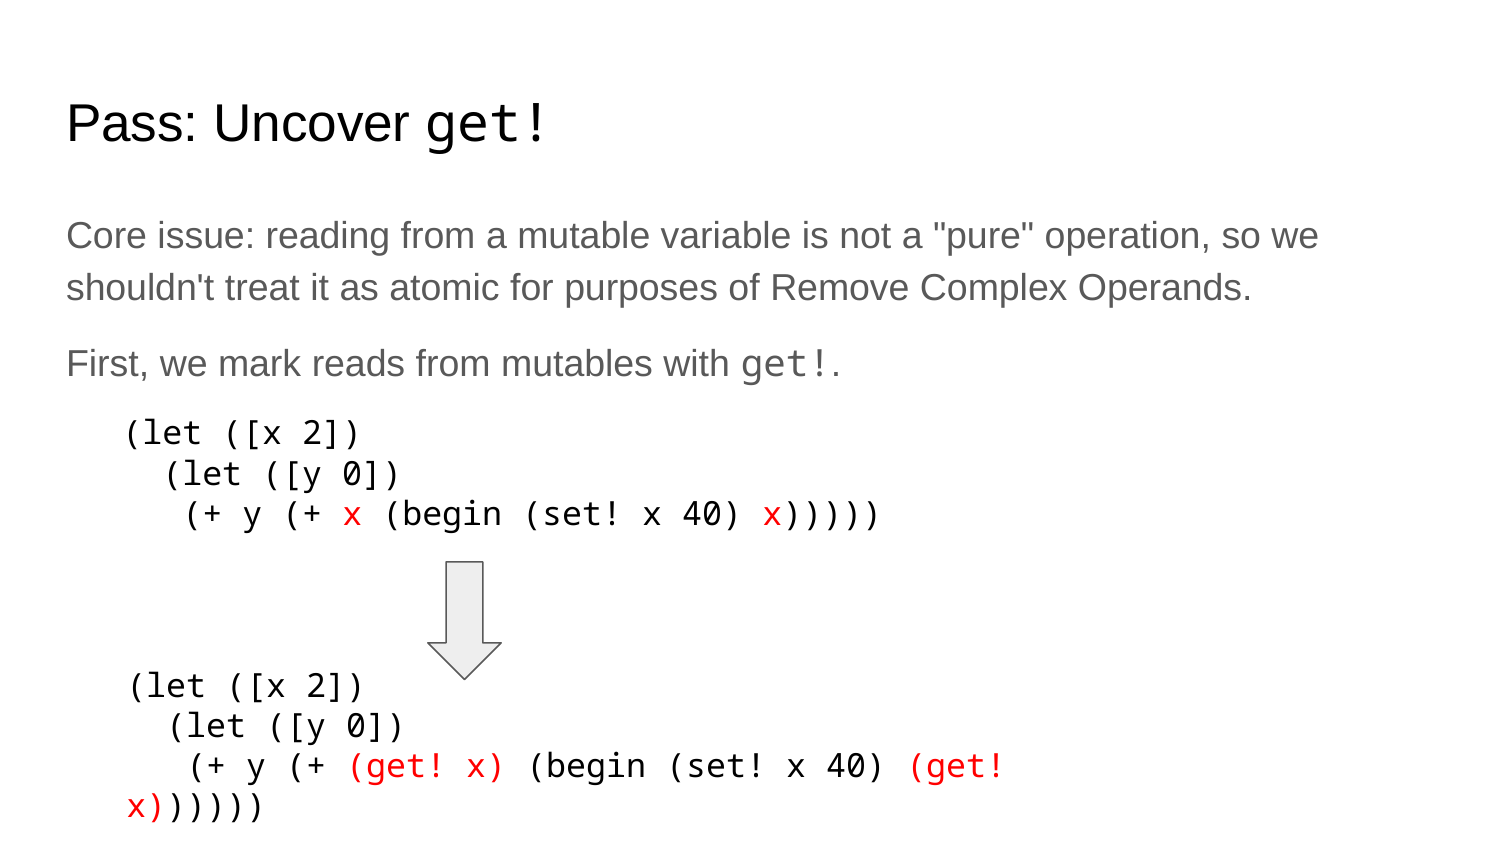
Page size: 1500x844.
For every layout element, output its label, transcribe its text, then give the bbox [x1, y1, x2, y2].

list Core issue: reading from a mutable variable is not a "pure" operation, so we shouldn't treat it as atomic for purposes of Remove Complex Operands. First, we mark reads from mutables with get!. [51, 189, 1449, 422]
text_box (let ([x 2]) (let ([y 0]) (+ y (+ x (begin (set! x 40) x))))) [107, 396, 1265, 547]
title Pass: Uncover get! [51, 72, 1449, 167]
text_box (let ([x 2]) (let ([y 0]) (+ y (+ (get! x) (begin (set! x 40) (get! x)))))) [111, 649, 1123, 840]
text_box [427, 561, 502, 680]
